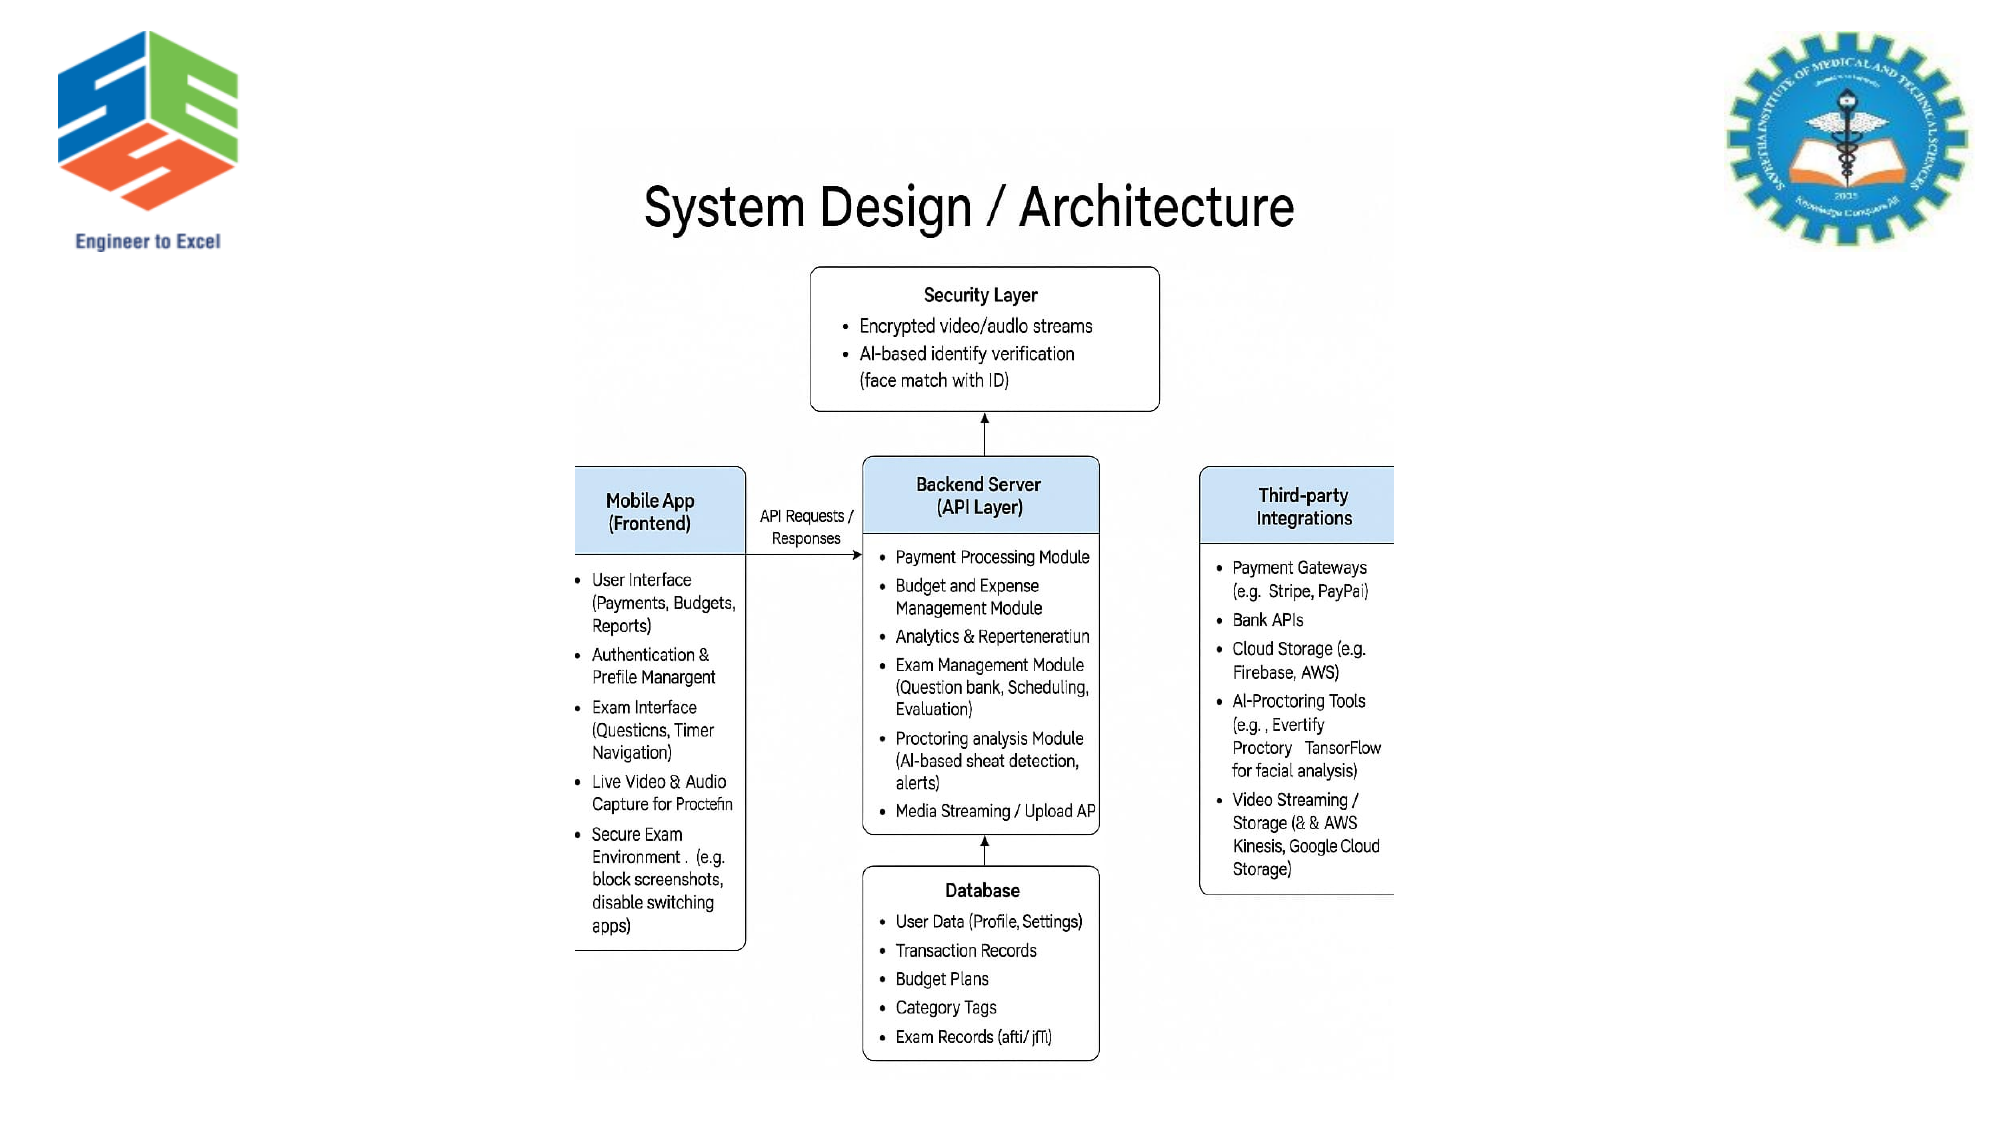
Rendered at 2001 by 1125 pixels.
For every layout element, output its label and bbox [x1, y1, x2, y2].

list [575, 128, 1394, 1081]
picture [1724, 31, 1975, 252]
picture [58, 31, 246, 252]
